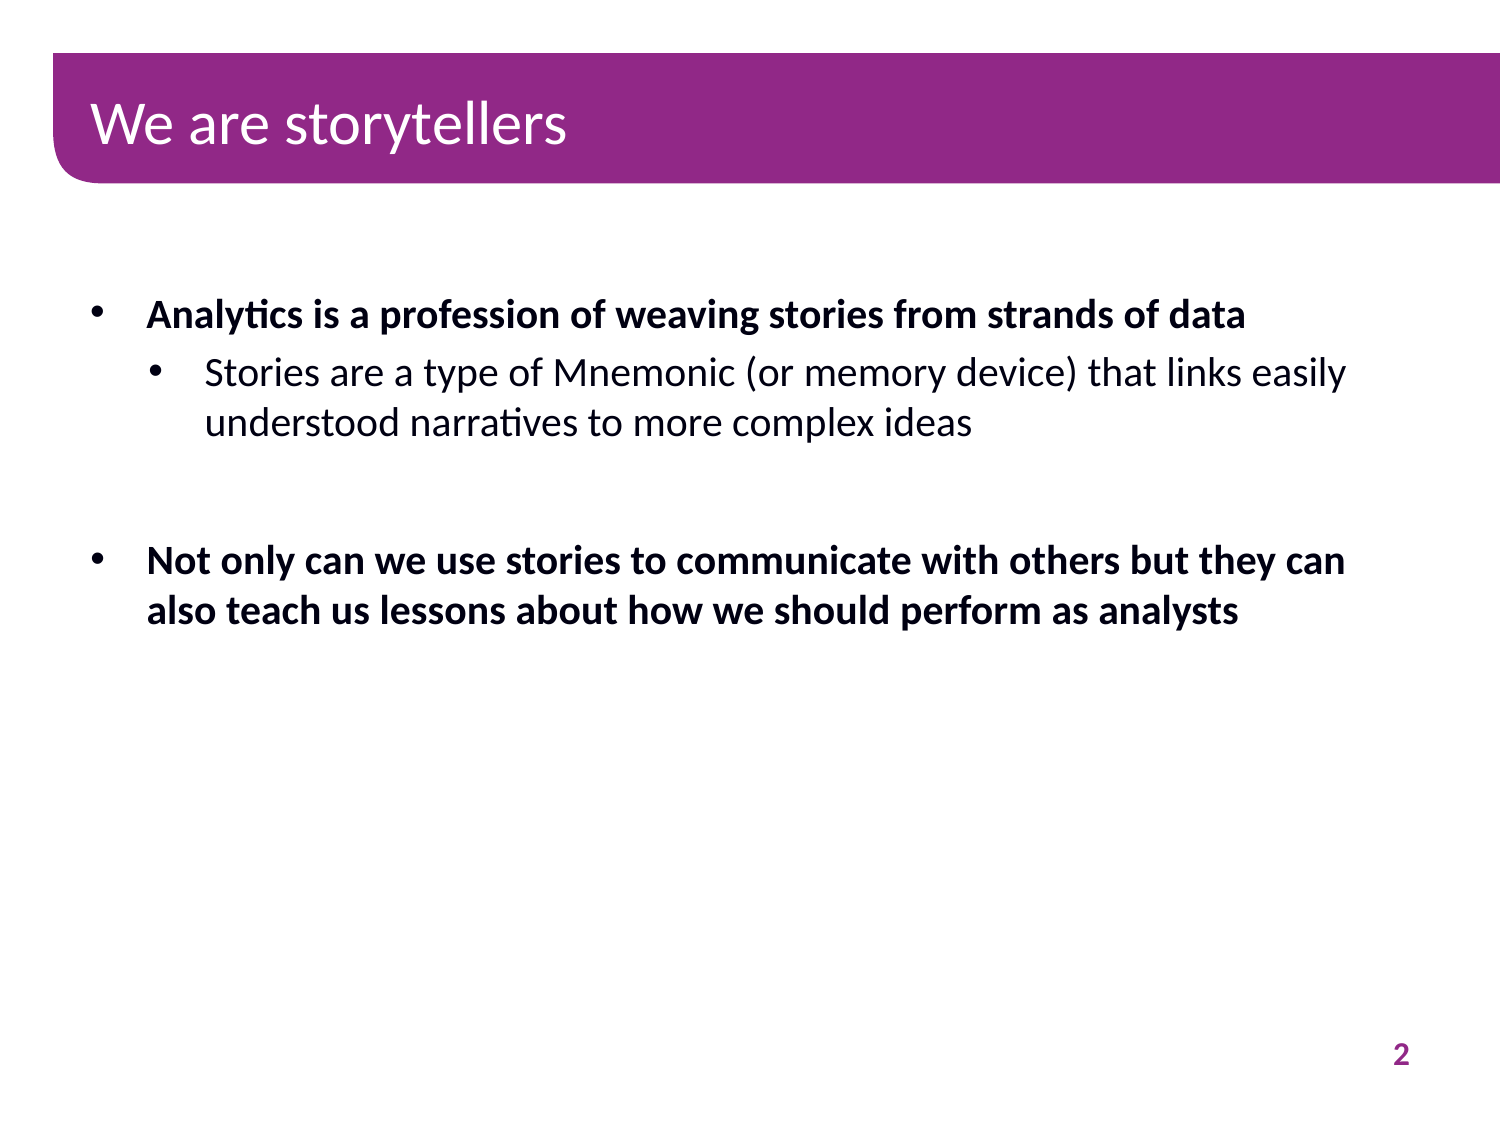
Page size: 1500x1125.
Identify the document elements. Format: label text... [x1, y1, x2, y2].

list Analytics is a profession of weaving stories from strands of data Stories are a type of Mnemonic (or memory device) that links easily understood narratives to more complex ideas Not only can we use stories to communicate with others but they can also teach us lessons about how we should perform as analysts [74, 278, 1426, 1006]
title We are storytellers [74, 42, 1424, 197]
slide_number 2 [1293, 1024, 1426, 1103]
